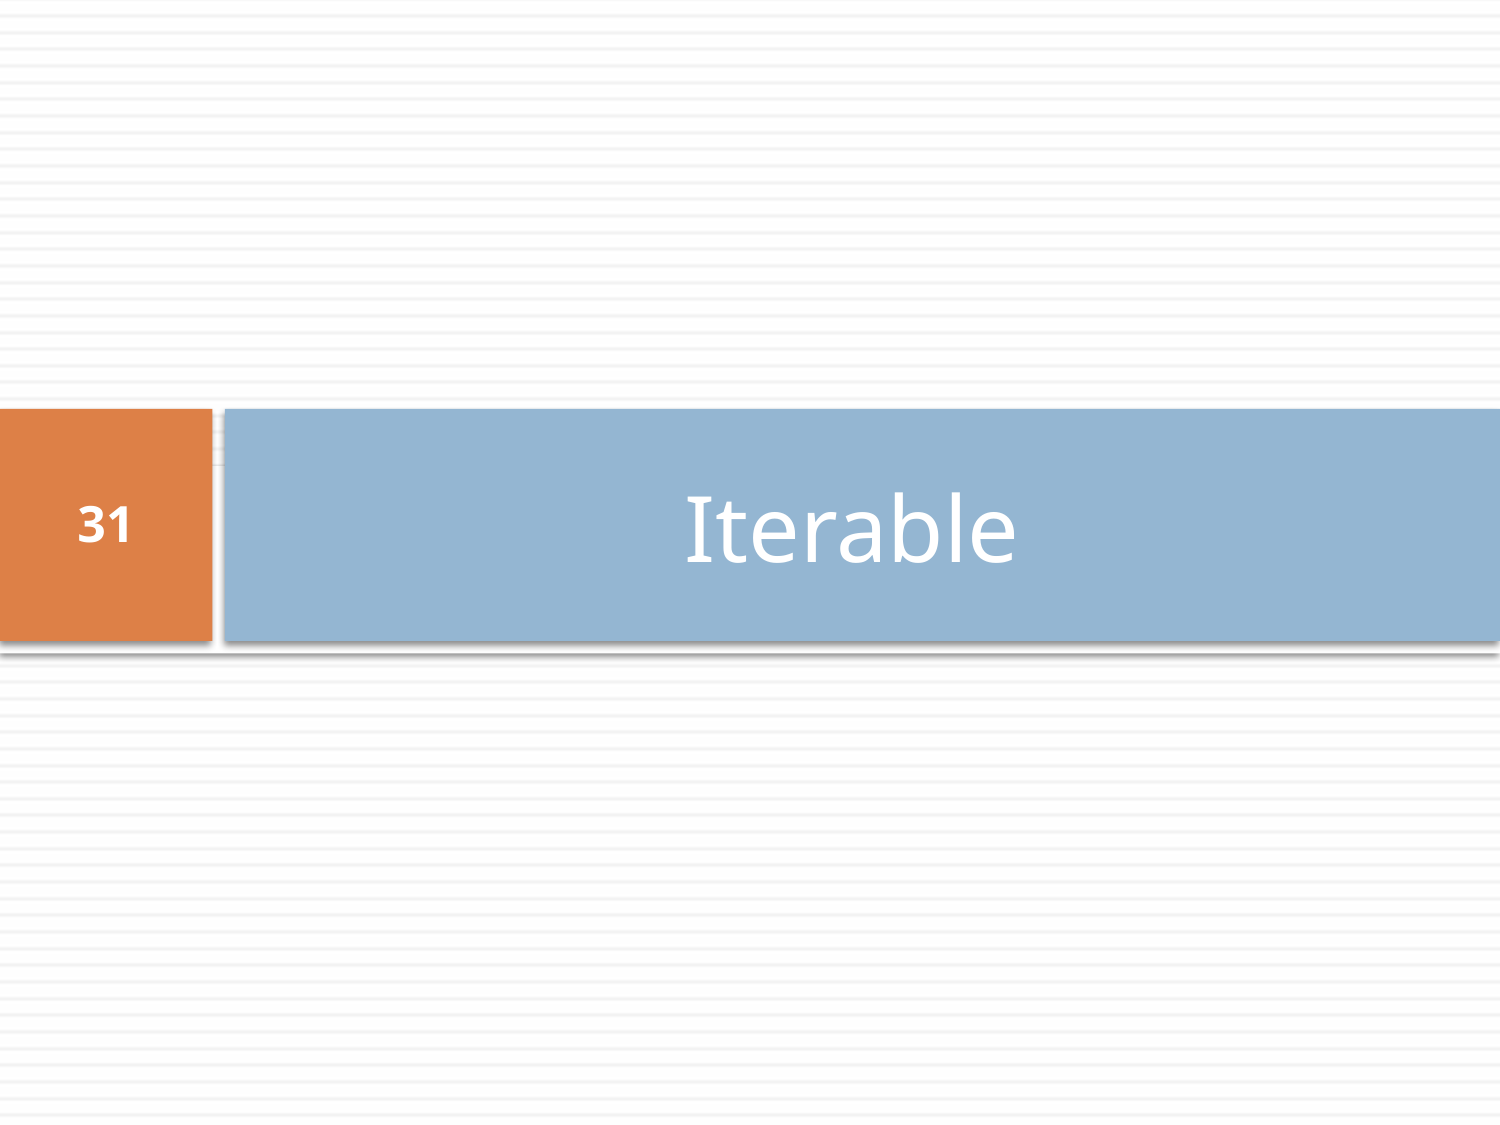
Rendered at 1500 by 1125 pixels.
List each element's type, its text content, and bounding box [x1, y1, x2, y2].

title Iterable [238, 444, 1489, 607]
slide_number 31 [0, 469, 213, 585]
